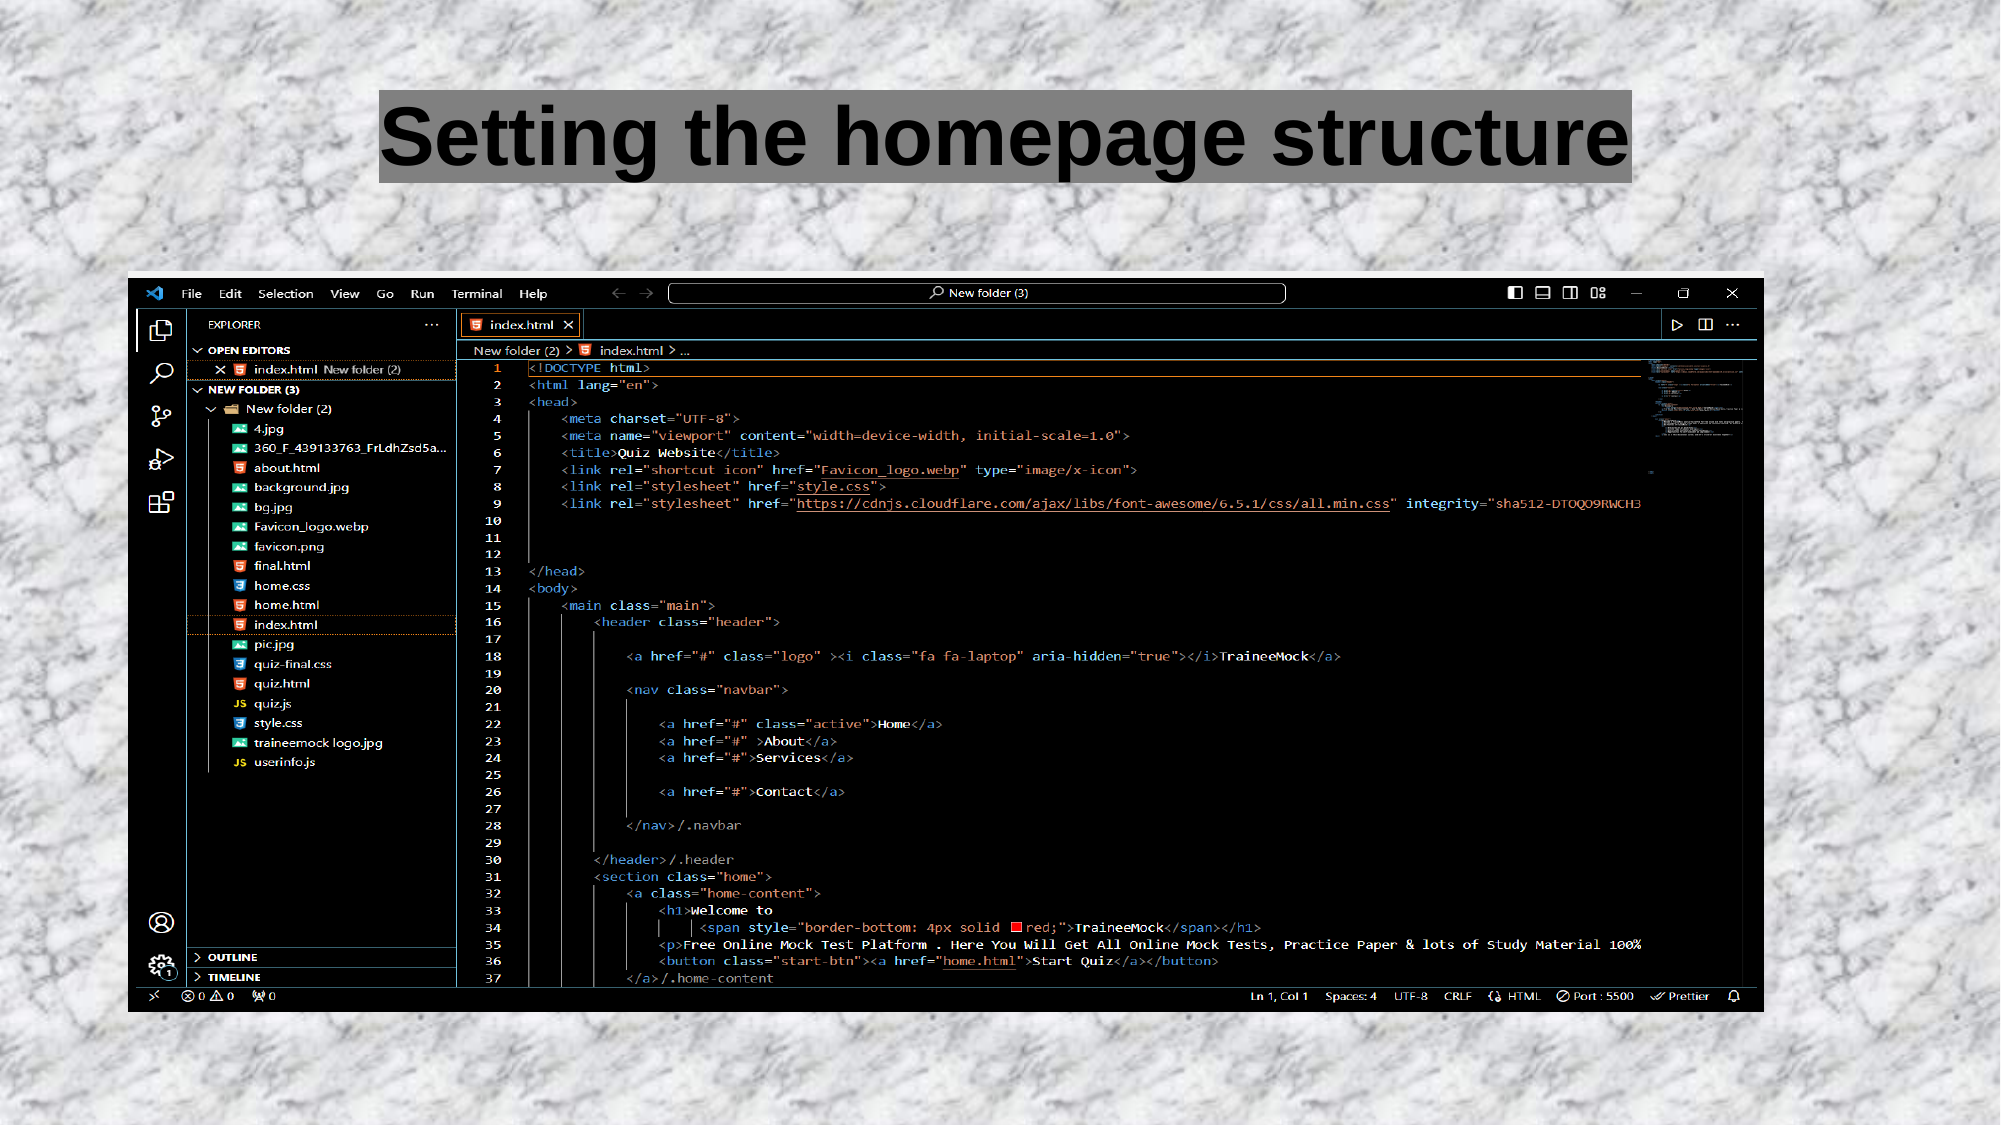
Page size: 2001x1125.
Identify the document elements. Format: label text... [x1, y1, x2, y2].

picture [0, 0, 2001, 1125]
text_box Setting the homepage structure [83, 75, 1929, 190]
